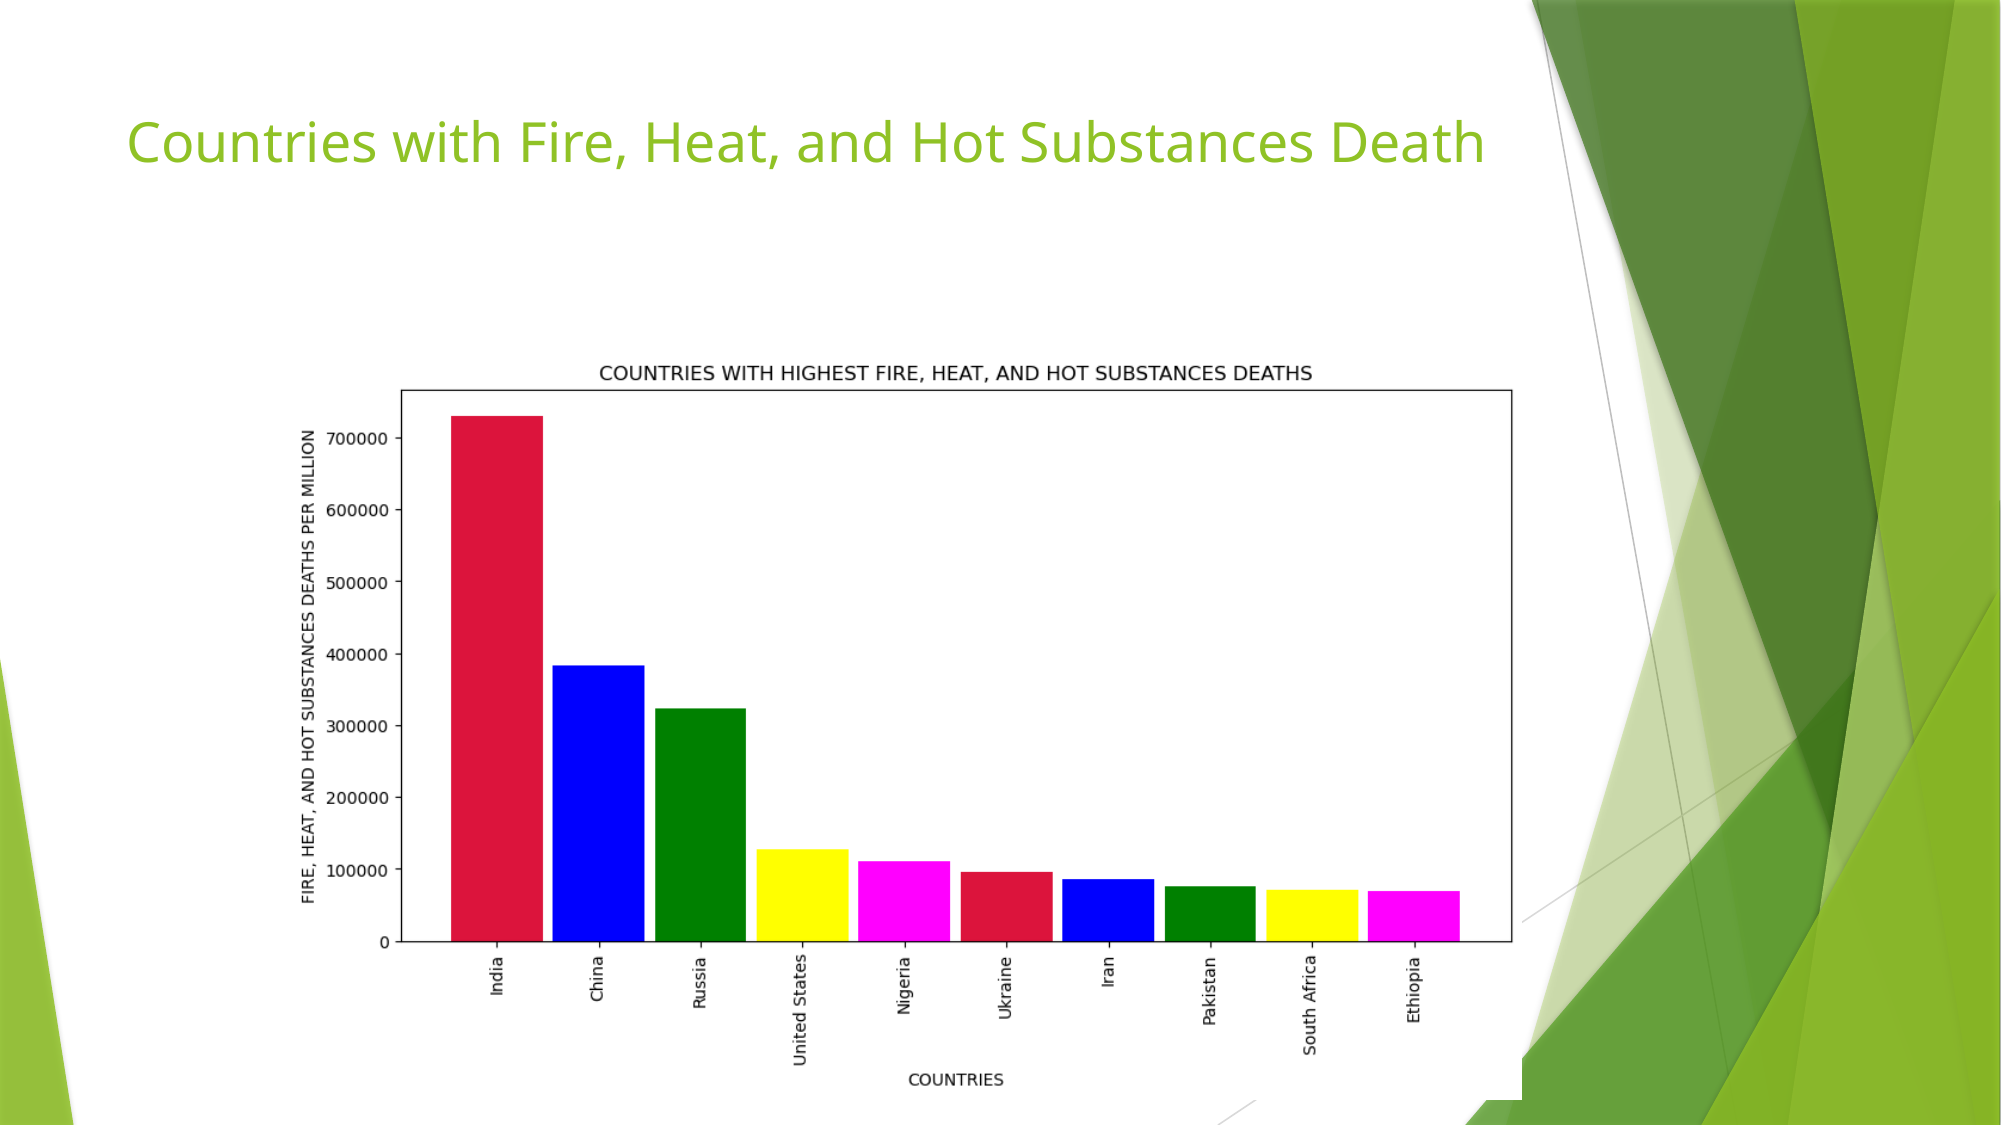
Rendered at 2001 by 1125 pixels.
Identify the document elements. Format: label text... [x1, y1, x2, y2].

title Countries with Fire, Heat, and Hot Substances Death [111, 99, 1522, 317]
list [290, 353, 1522, 1101]
